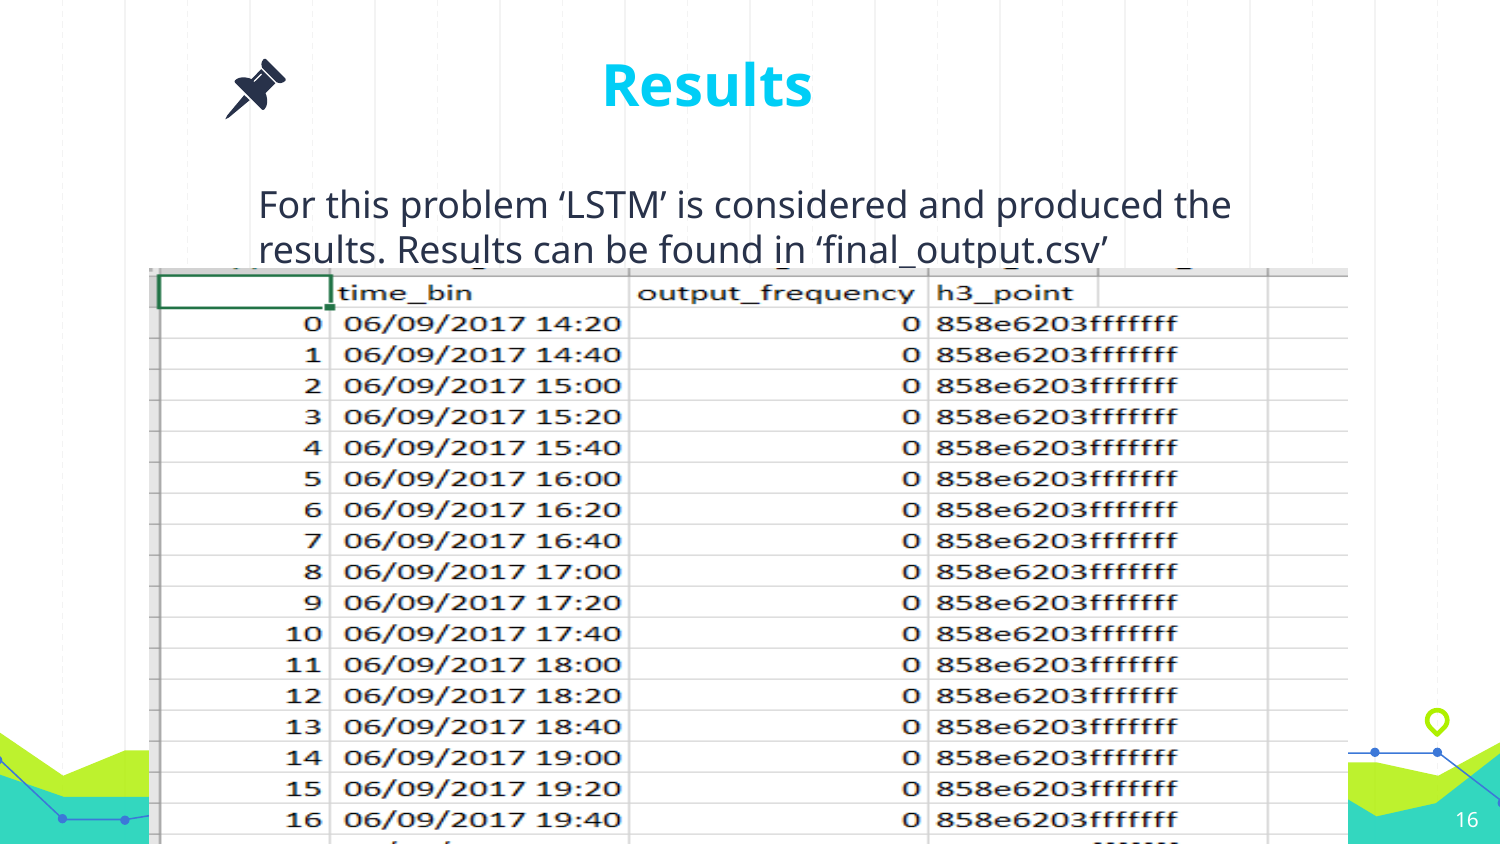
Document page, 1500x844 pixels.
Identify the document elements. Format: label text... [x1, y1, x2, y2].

picture [149, 268, 1349, 844]
title Results [133, 16, 1282, 134]
list For this problem ‘LSTM’ is considered and produced the results. Results can be found in ‘final_output.csv’ [149, 165, 1314, 267]
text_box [224, 58, 286, 120]
slide_number 16 [1403, 791, 1494, 844]
